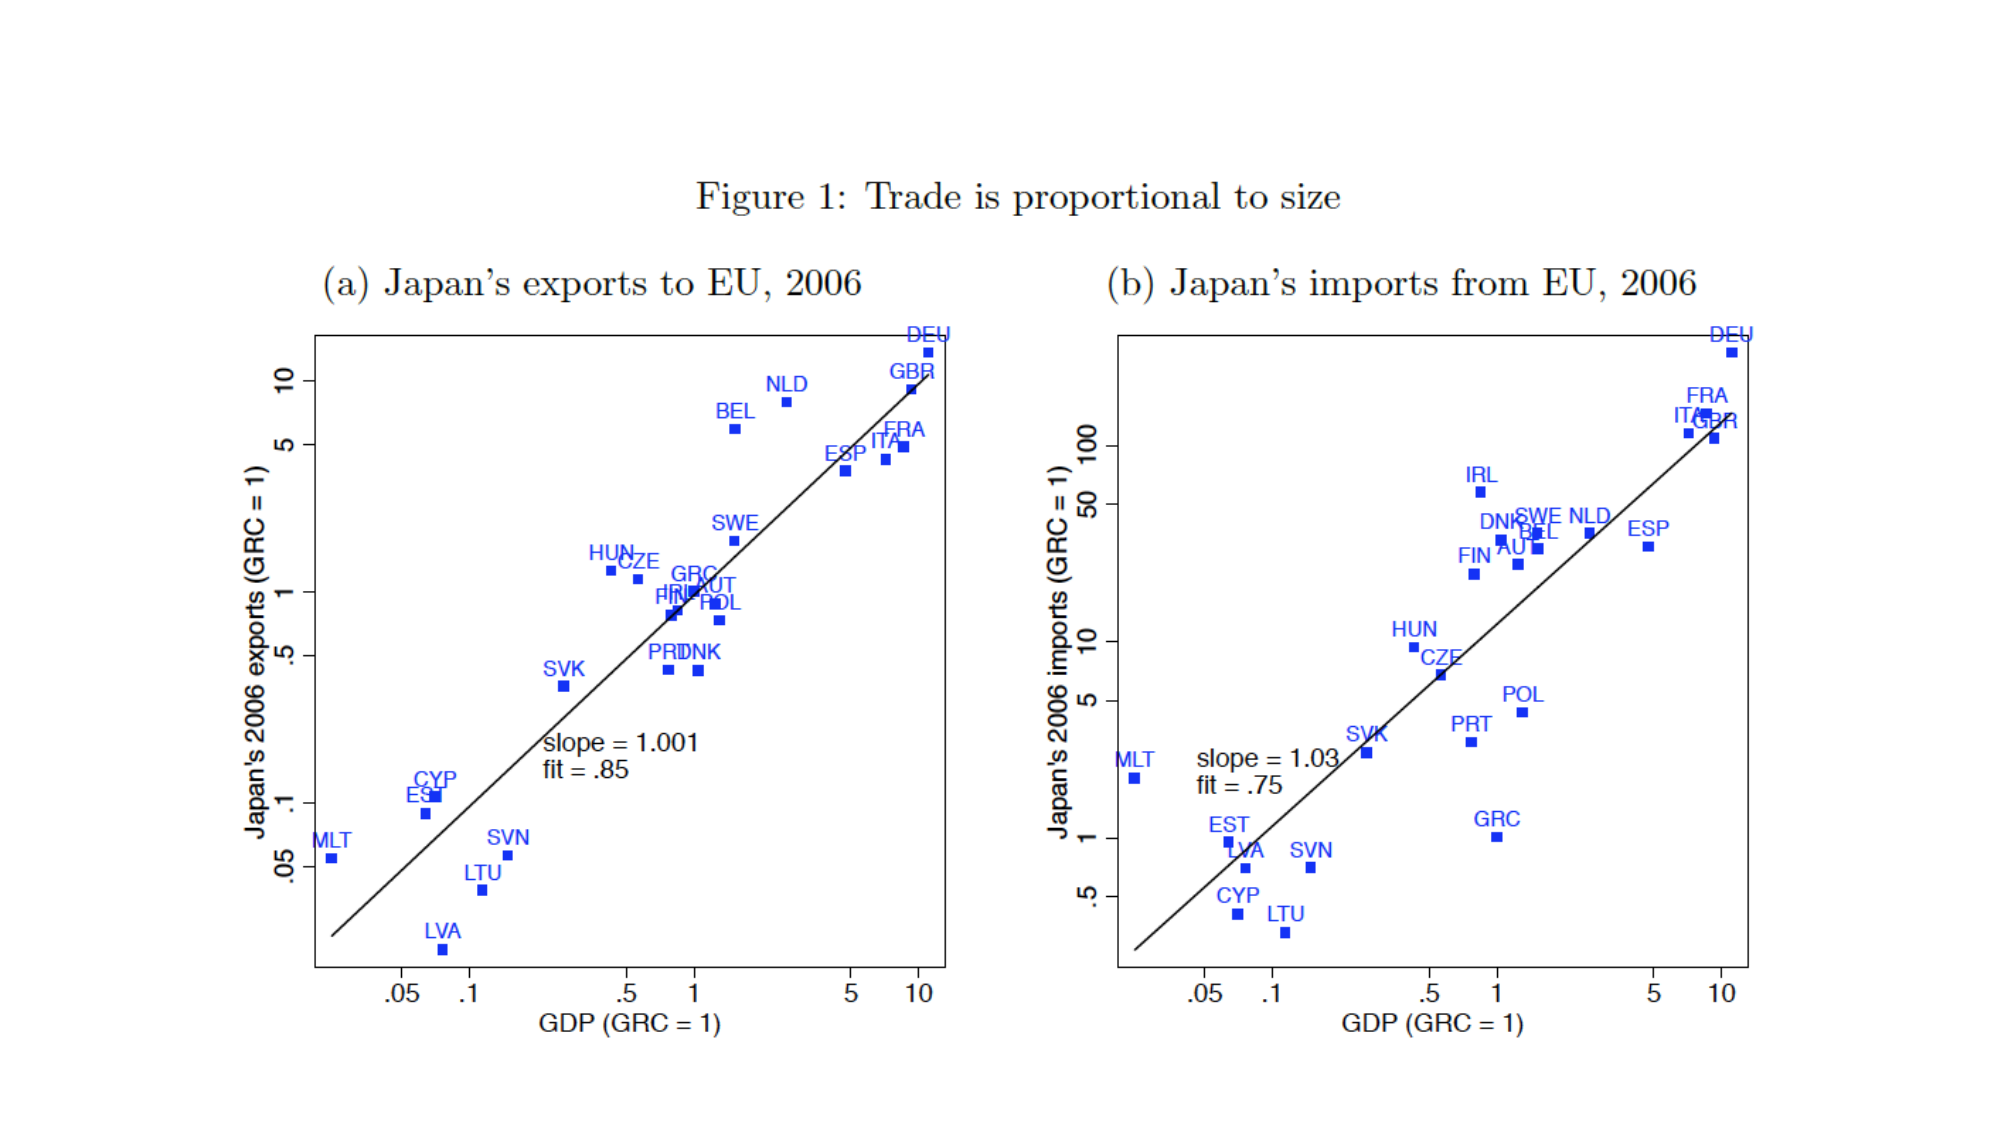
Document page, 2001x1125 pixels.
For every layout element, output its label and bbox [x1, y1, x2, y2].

picture [207, 165, 1793, 1066]
